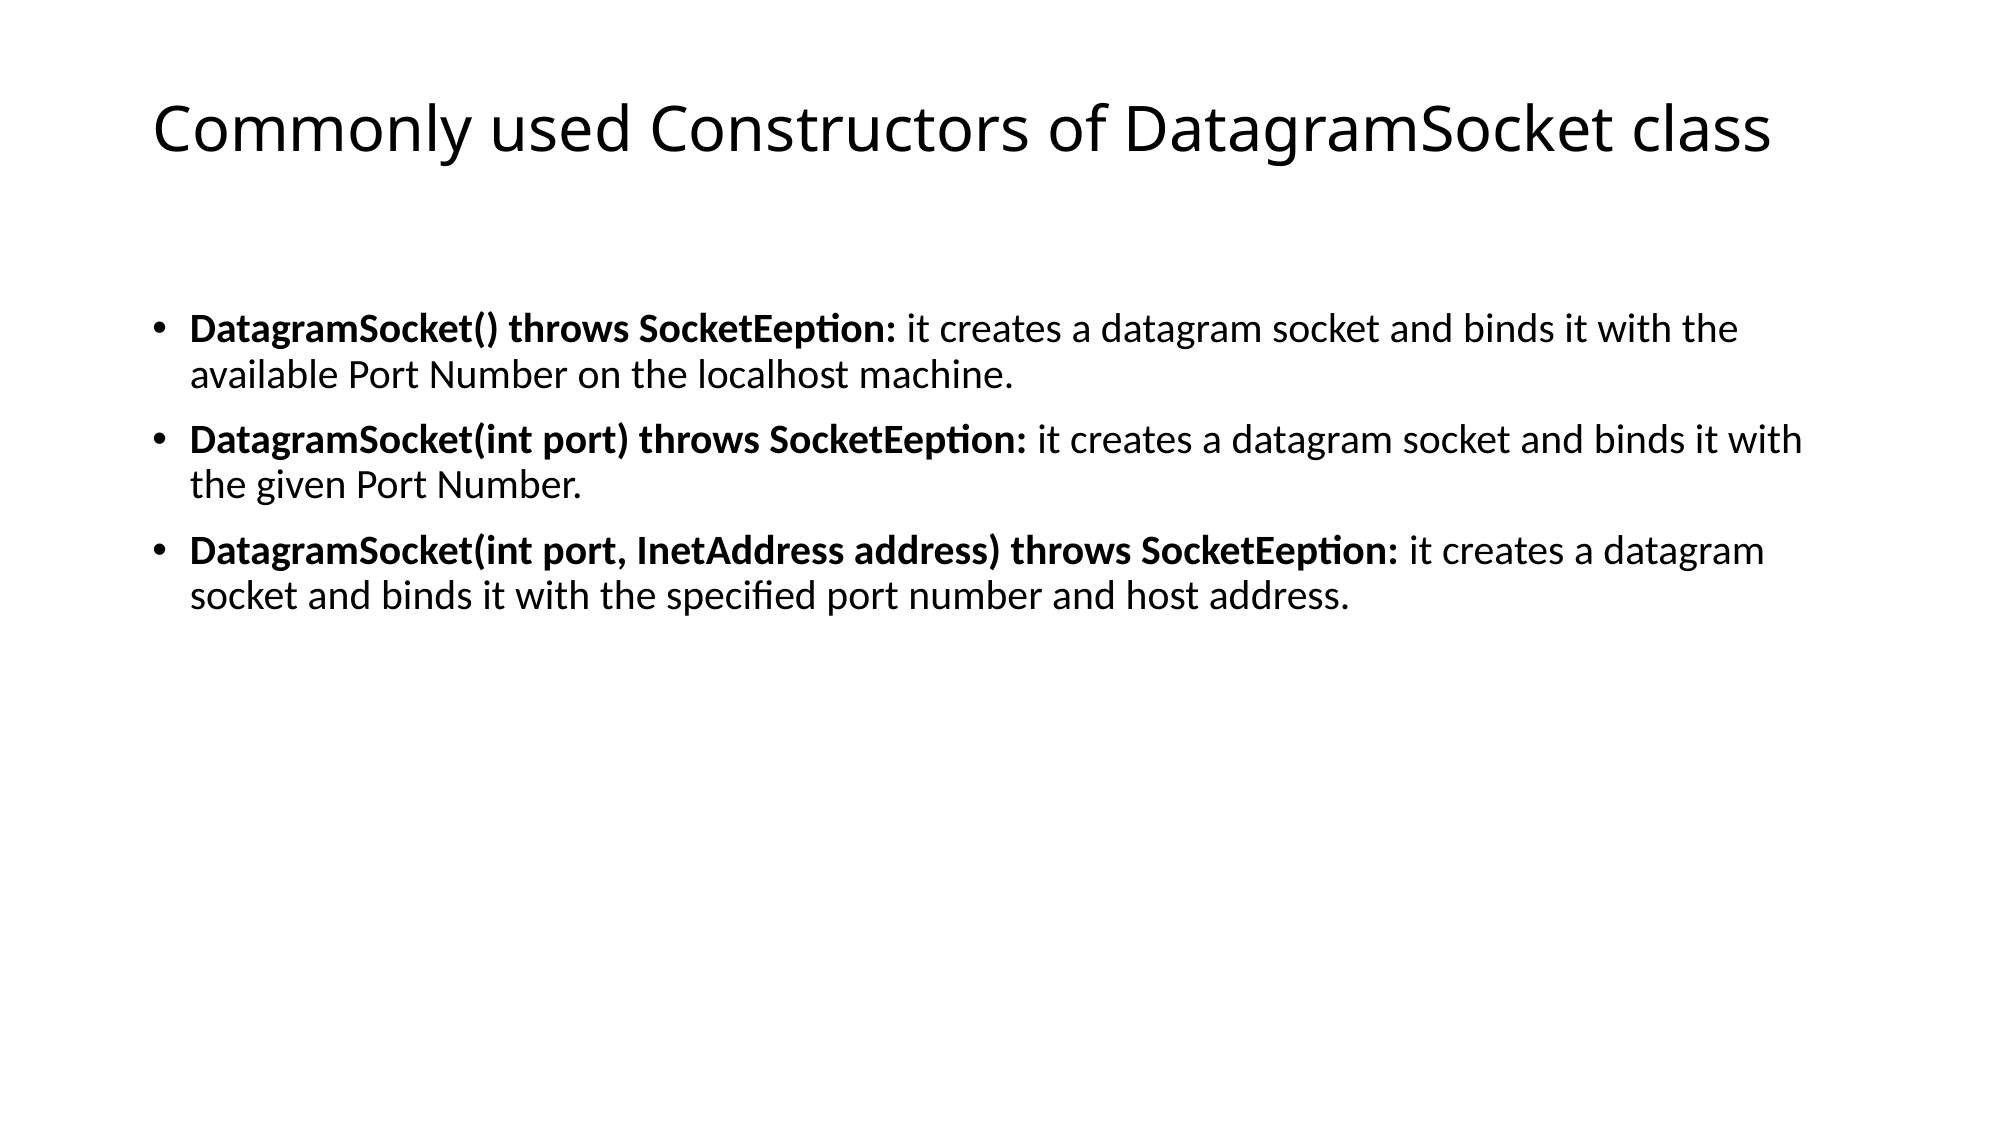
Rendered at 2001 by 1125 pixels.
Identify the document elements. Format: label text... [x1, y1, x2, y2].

list DatagramSocket() throws SocketEeption: it creates a datagram socket and binds it with the available Port Number on the localhost machine. DatagramSocket(int port) throws SocketEeption: it creates a datagram socket and binds it with the given Port Number. DatagramSocket(int port, InetAddress address) throws SocketEeption: it creates a datagram socket and binds it with the specified port number and host address. [137, 299, 1863, 1014]
title Commonly used Constructors of DatagramSocket class [137, 59, 1863, 278]
